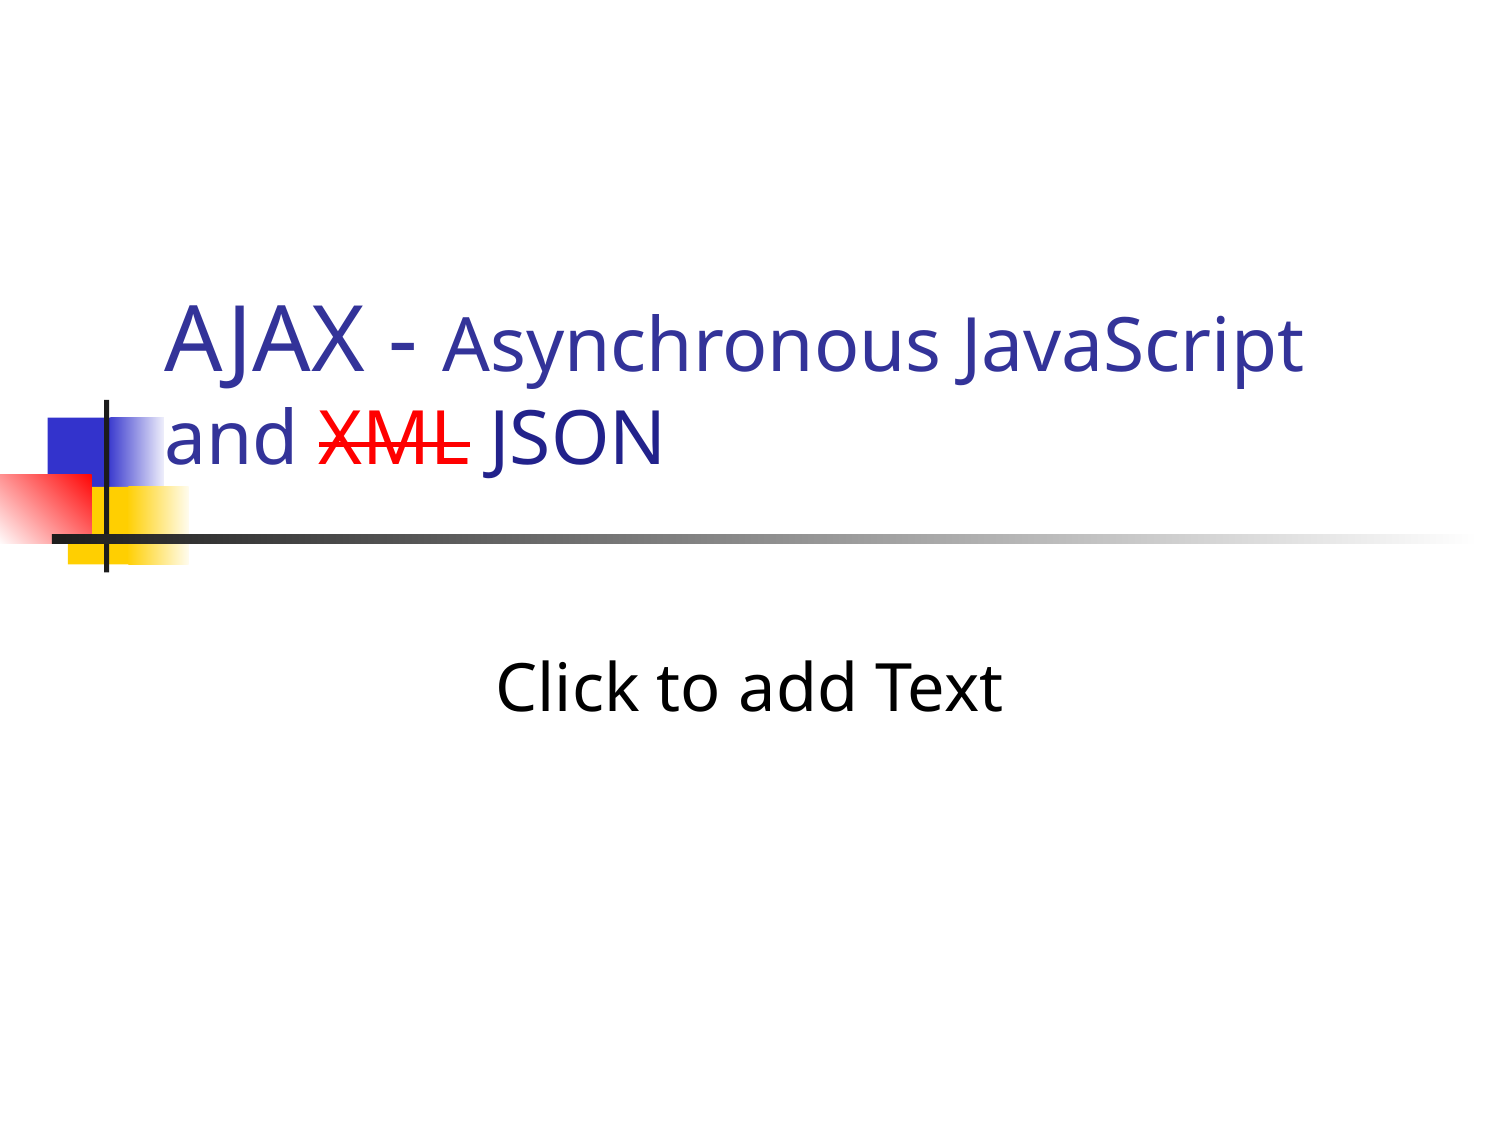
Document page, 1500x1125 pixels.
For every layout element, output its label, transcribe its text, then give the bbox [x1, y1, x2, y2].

title AJAX - Asynchronous JavaScript and XML JSON [150, 237, 1438, 488]
